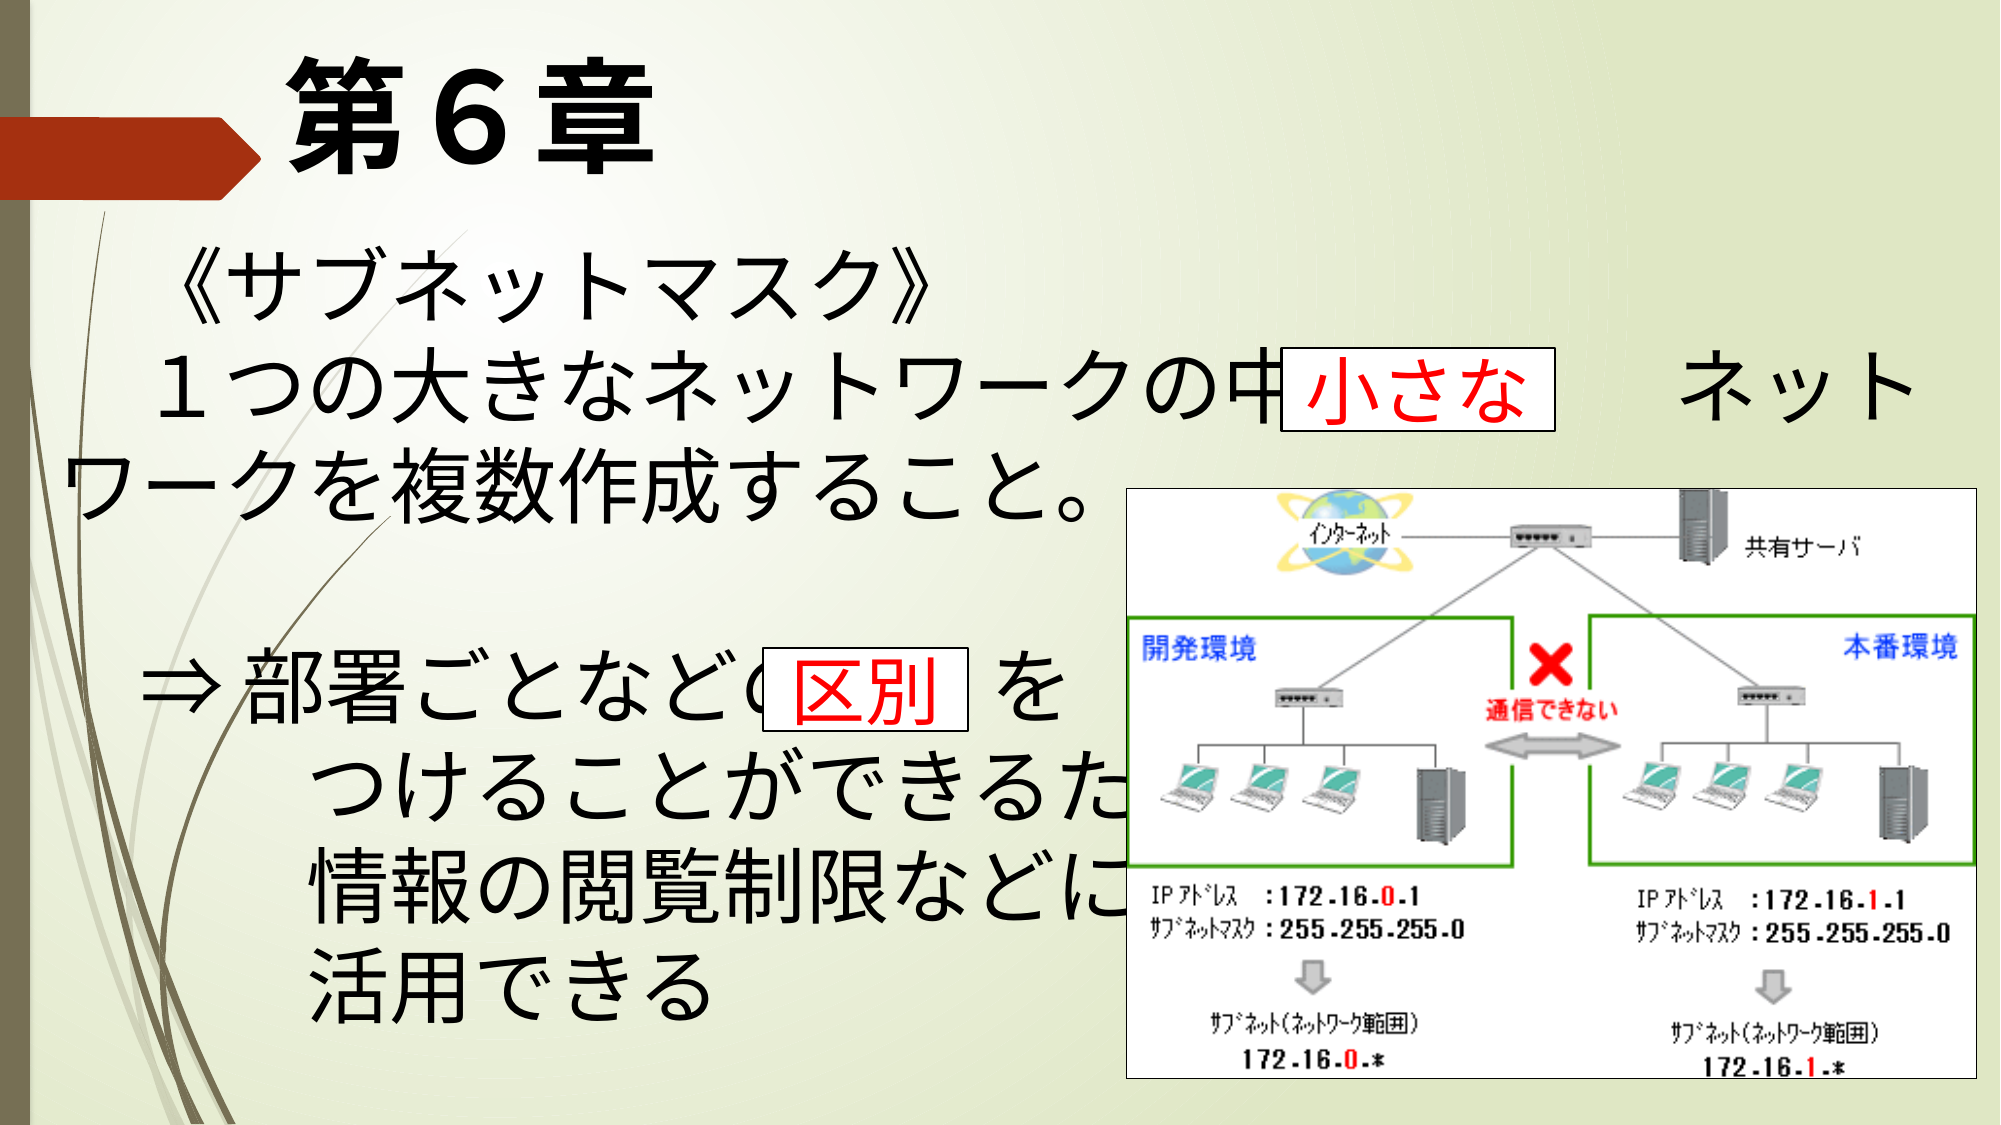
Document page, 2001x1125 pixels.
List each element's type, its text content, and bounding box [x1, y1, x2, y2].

text_box 小さな [1280, 347, 1556, 432]
text_box 第６章 [268, 31, 674, 196]
text_box 《サブネットマスク》 １つの大きなネットワークの中に、 ネットワークを複数作成すること。 ⇒ 部署ごとなどの を つけることができるため、 情報の閲覧制限などに 活用できる [42, 226, 1969, 1042]
picture [1125, 488, 1978, 1080]
text_box 区別 [762, 647, 970, 732]
